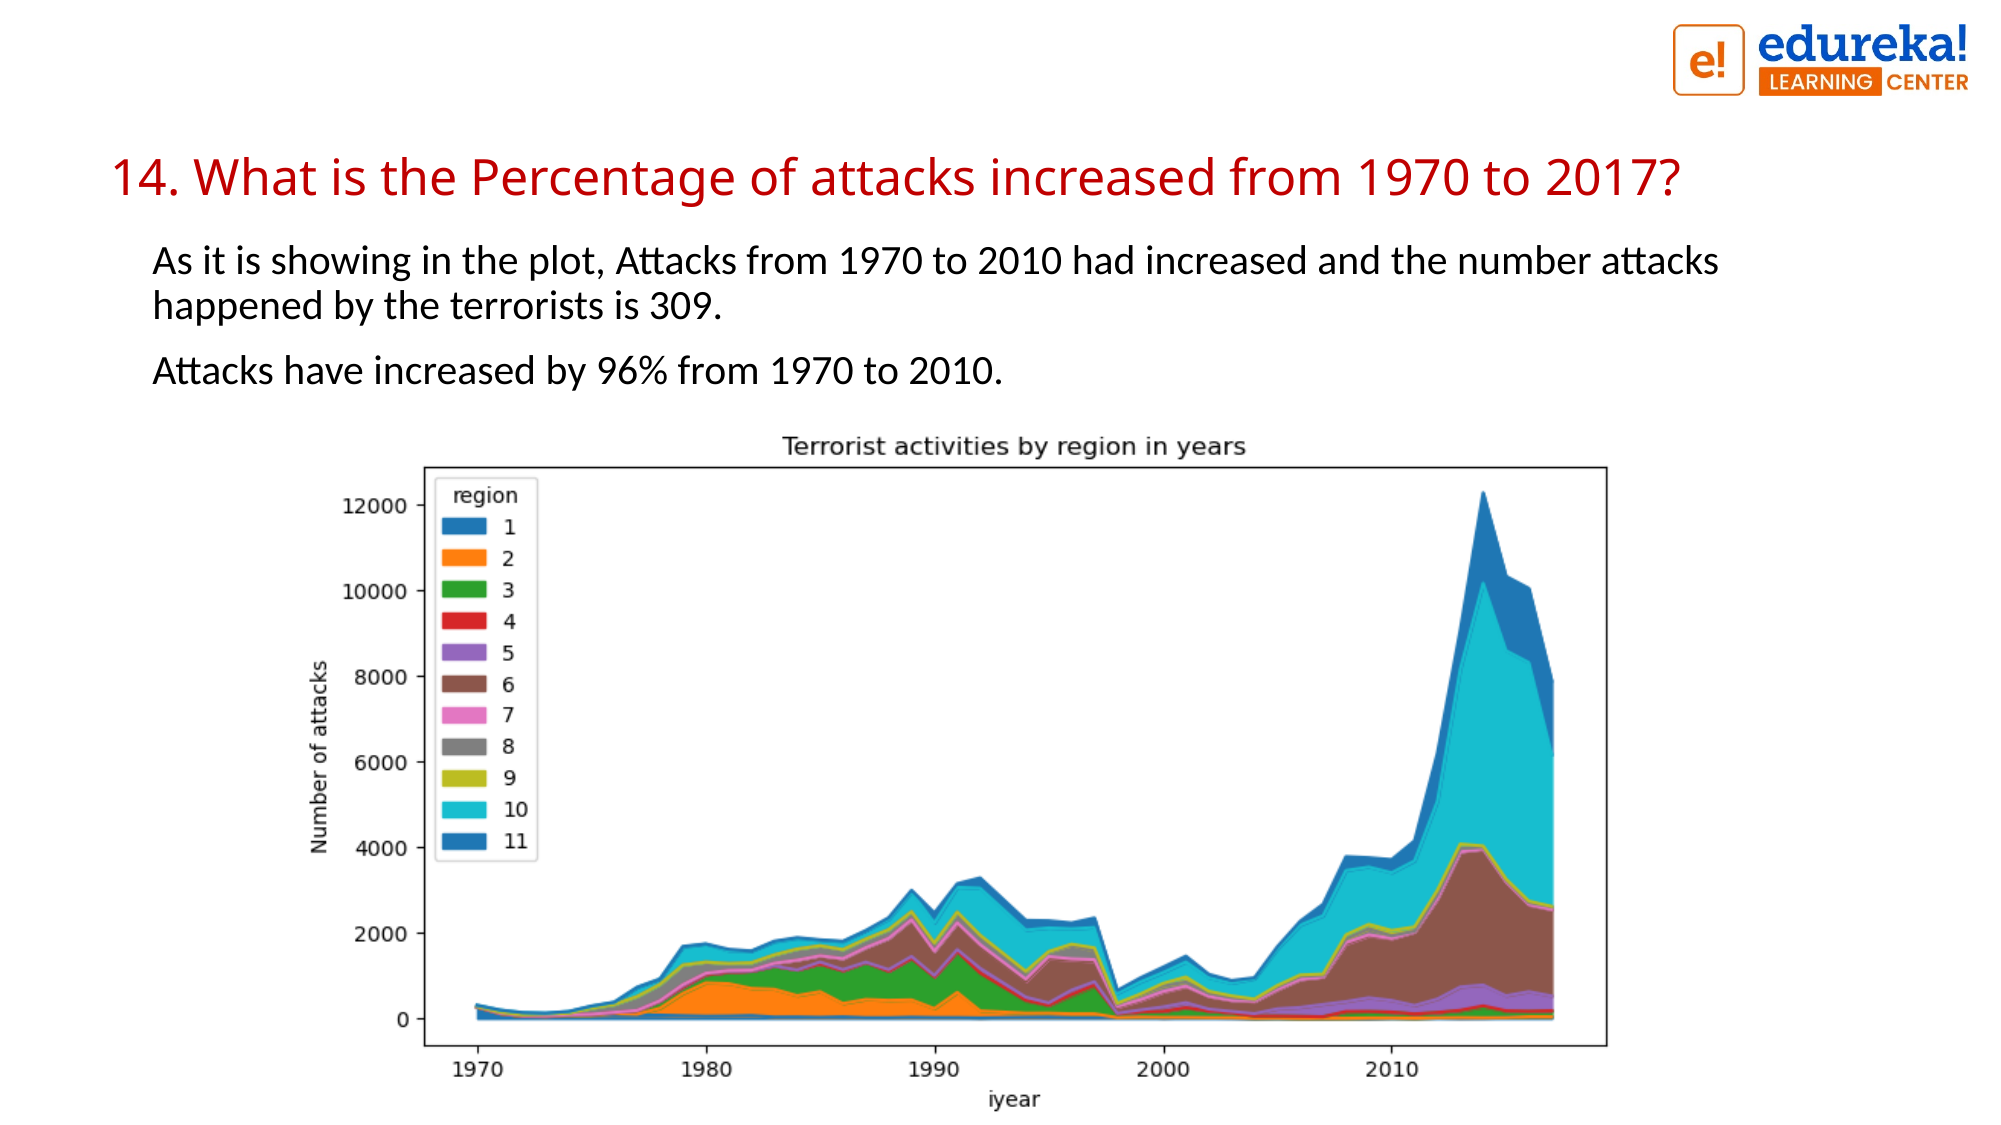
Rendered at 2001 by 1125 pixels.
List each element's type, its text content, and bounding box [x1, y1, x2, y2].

list As it is showing in the plot, Attacks from 1970 to 2010 had increased and the number attacks happened by the terrorists is 309. Attacks have increased by 96% from 1970 to 2010. [137, 230, 1894, 397]
picture [1673, 24, 1968, 96]
title 14. What is the Percentage of attacks increased from 1970 to 2017? [95, 70, 1821, 288]
picture [296, 422, 1620, 1125]
